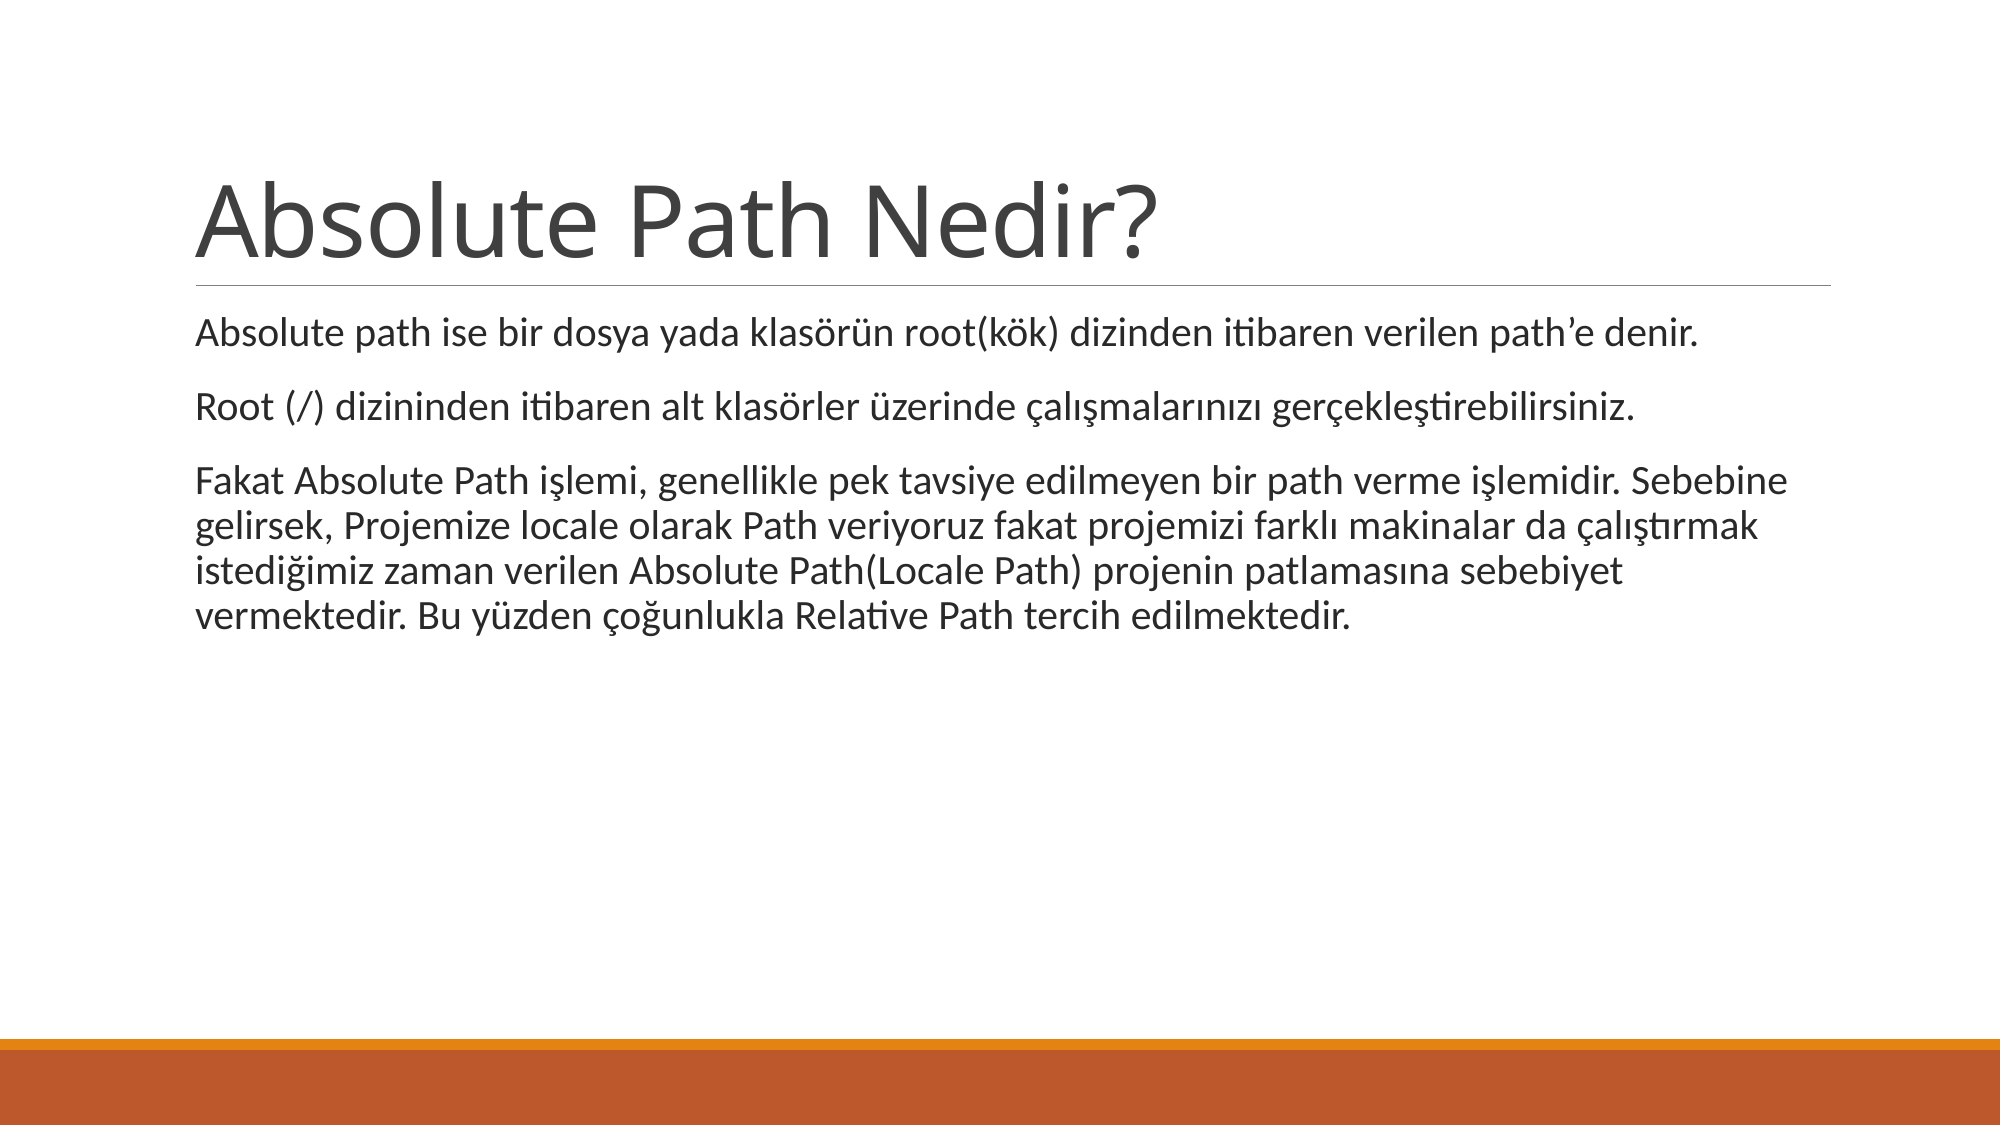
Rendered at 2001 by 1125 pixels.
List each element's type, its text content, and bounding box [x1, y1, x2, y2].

title Absolute Path Nedir? [180, 47, 1830, 285]
list Absolute path ise bir dosya yada klasörün root(kök) dizinden itibaren verilen path’e denir. Root (/) dizininden itibaren alt klasörler üzerinde çalışmalarınızı gerçekleştirebilirsiniz. Fakat Absolute Path işlemi, genellikle pek tavsiye edilmeyen bir path verme işlemidir. Sebebine gelirsek, Projemize locale olarak Path veriyoruz fakat projemizi farklı makinalar da çalıştırmak istediğimiz zaman verilen Absolute Path(Locale Path) projenin patlamasına sebebiyet vermektedir. Bu yüzden çoğunlukla Relative Path tercih edilmektedir. [180, 302, 1830, 963]
